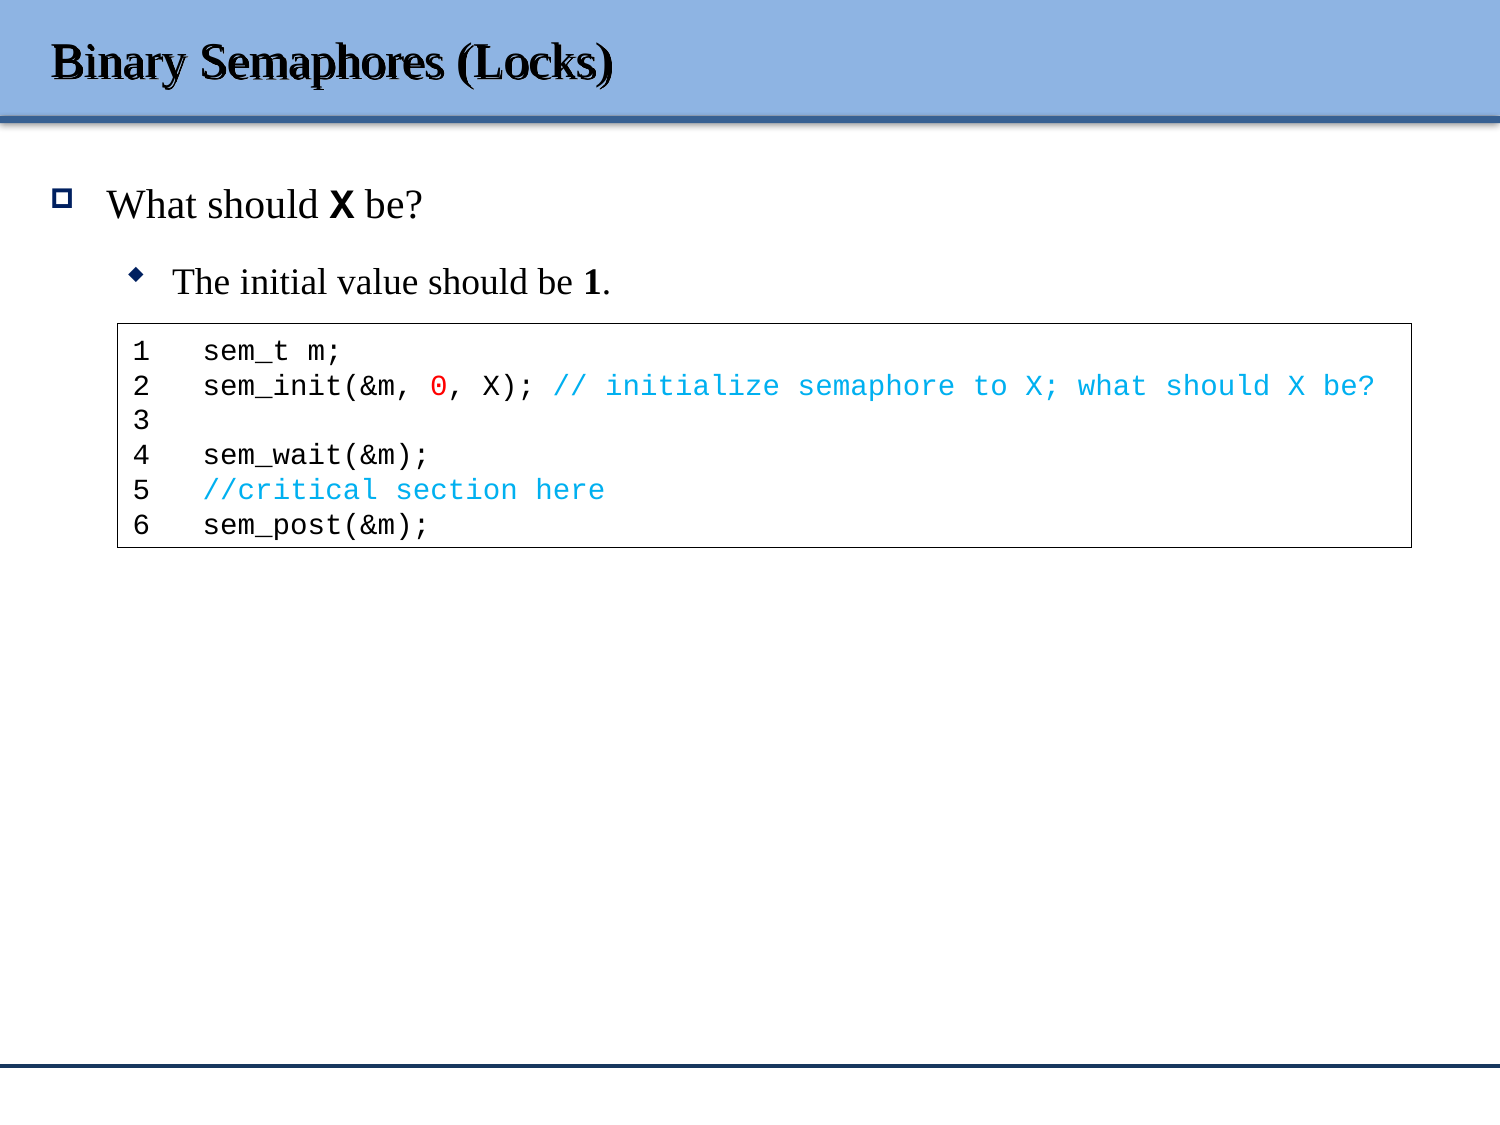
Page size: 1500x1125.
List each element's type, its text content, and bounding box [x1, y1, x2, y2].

text_box 1 sem_t m; 2 sem_init(&m, 0, X); // initialize semaphore to X; what should X be? 3 4 sem_wait(&m); 5 //critical section here 6 sem_post(&m); [117, 323, 1412, 548]
title Binary Semaphores (Locks) [34, 8, 1477, 106]
list What should X be? The initial value should be 1. [34, 144, 1477, 1048]
